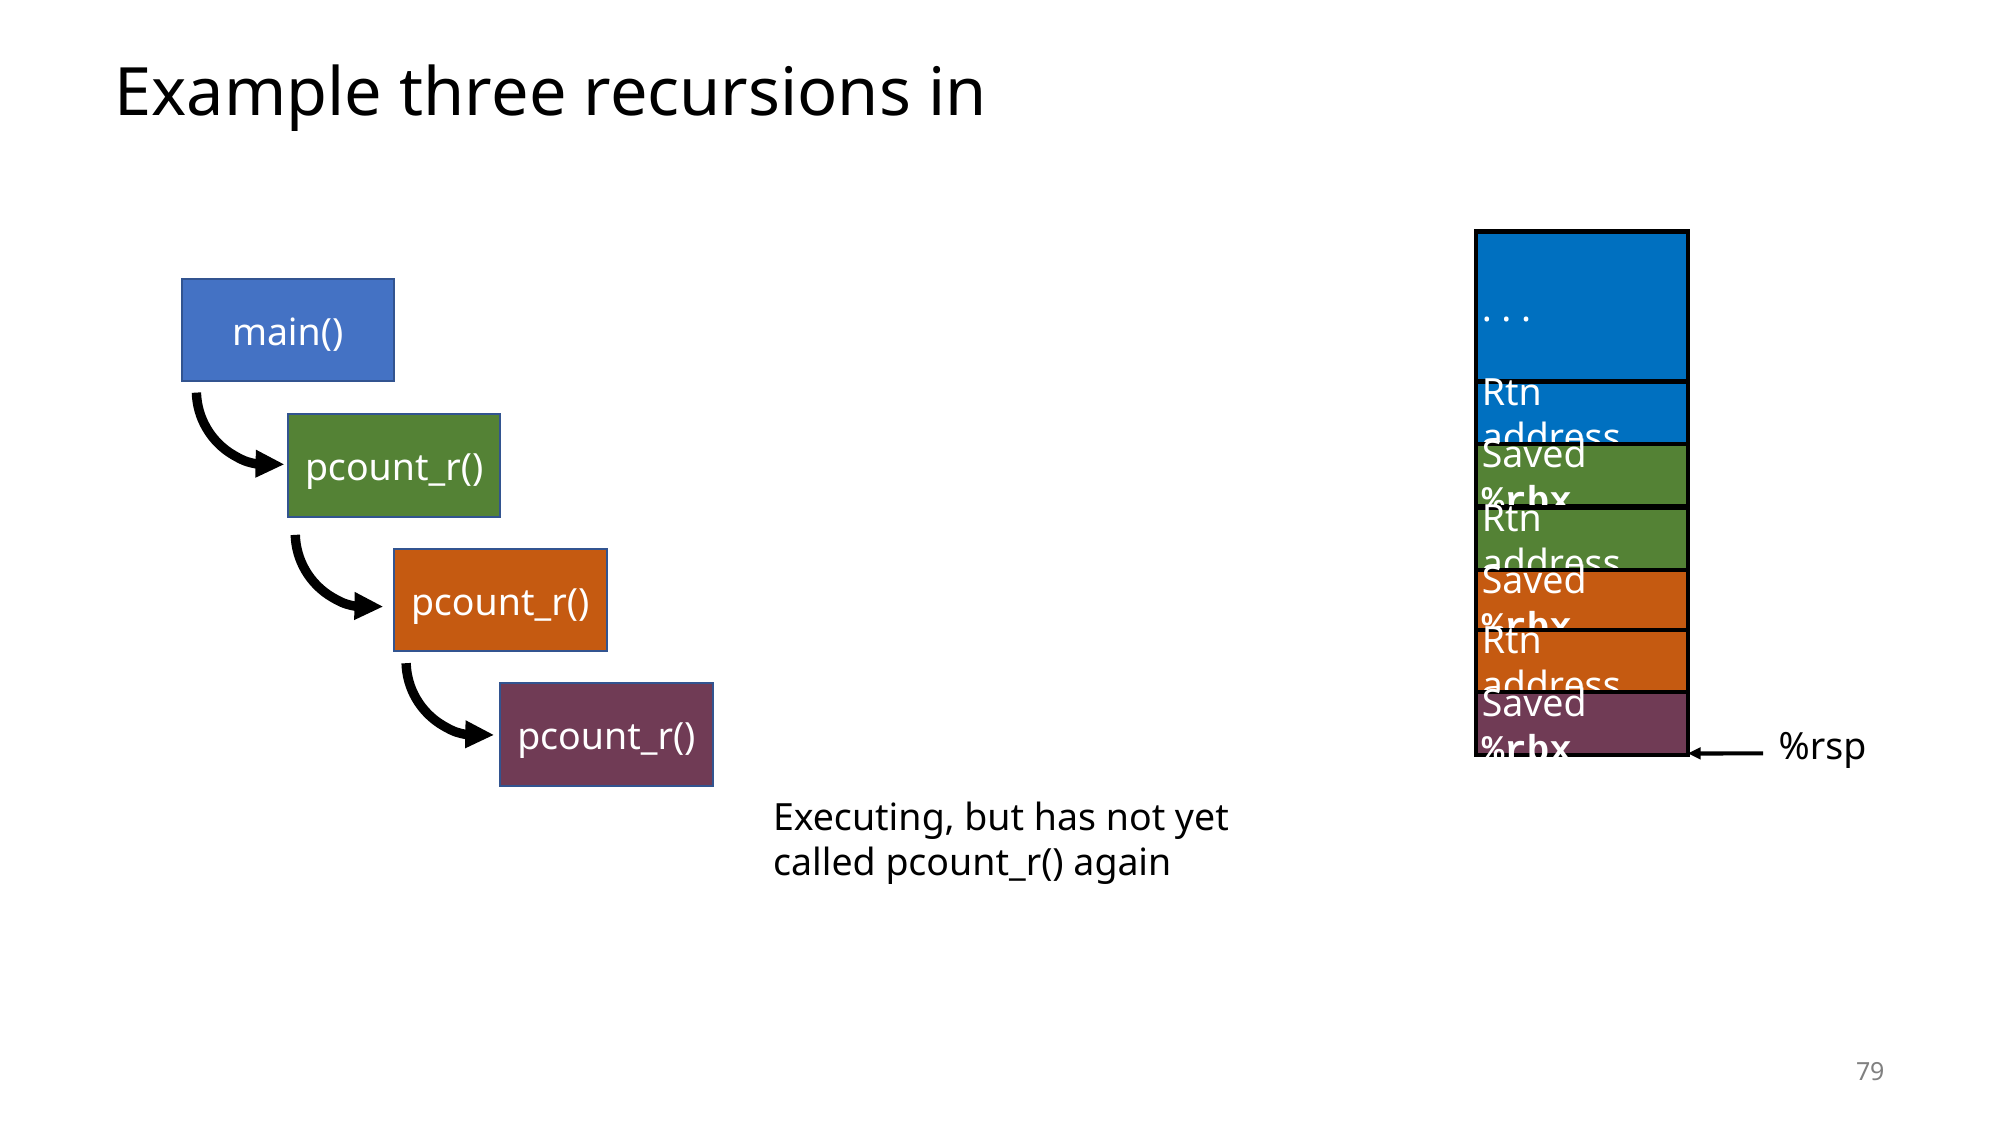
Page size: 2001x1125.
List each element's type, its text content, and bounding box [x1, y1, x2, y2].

text_box [294, 532, 383, 614]
text_box pcount_r() [393, 548, 608, 652]
text_box [405, 661, 494, 743]
text_box Rtn address [1475, 507, 1689, 570]
text_box Saved %rbx [1475, 692, 1689, 755]
text_box . . . [1475, 231, 1689, 381]
text_box %rsp [1772, 715, 1873, 774]
text_box Saved %rbx [1475, 570, 1689, 629]
text_box Rtn address [1475, 629, 1689, 692]
text_box [195, 390, 284, 472]
text_box [1689, 747, 1764, 760]
text_box pcount_r() [287, 413, 501, 518]
text_box pcount_r() [499, 682, 714, 787]
slide_number 79 [1749, 1042, 1900, 1103]
text_box Saved %rbx [1475, 443, 1689, 507]
text_box main() [181, 278, 395, 382]
text_box Rtn address [1475, 381, 1689, 443]
title Example three recursions in [99, 37, 1900, 150]
text_box Executing, but has not yet called pcount_r() again [758, 785, 1251, 891]
